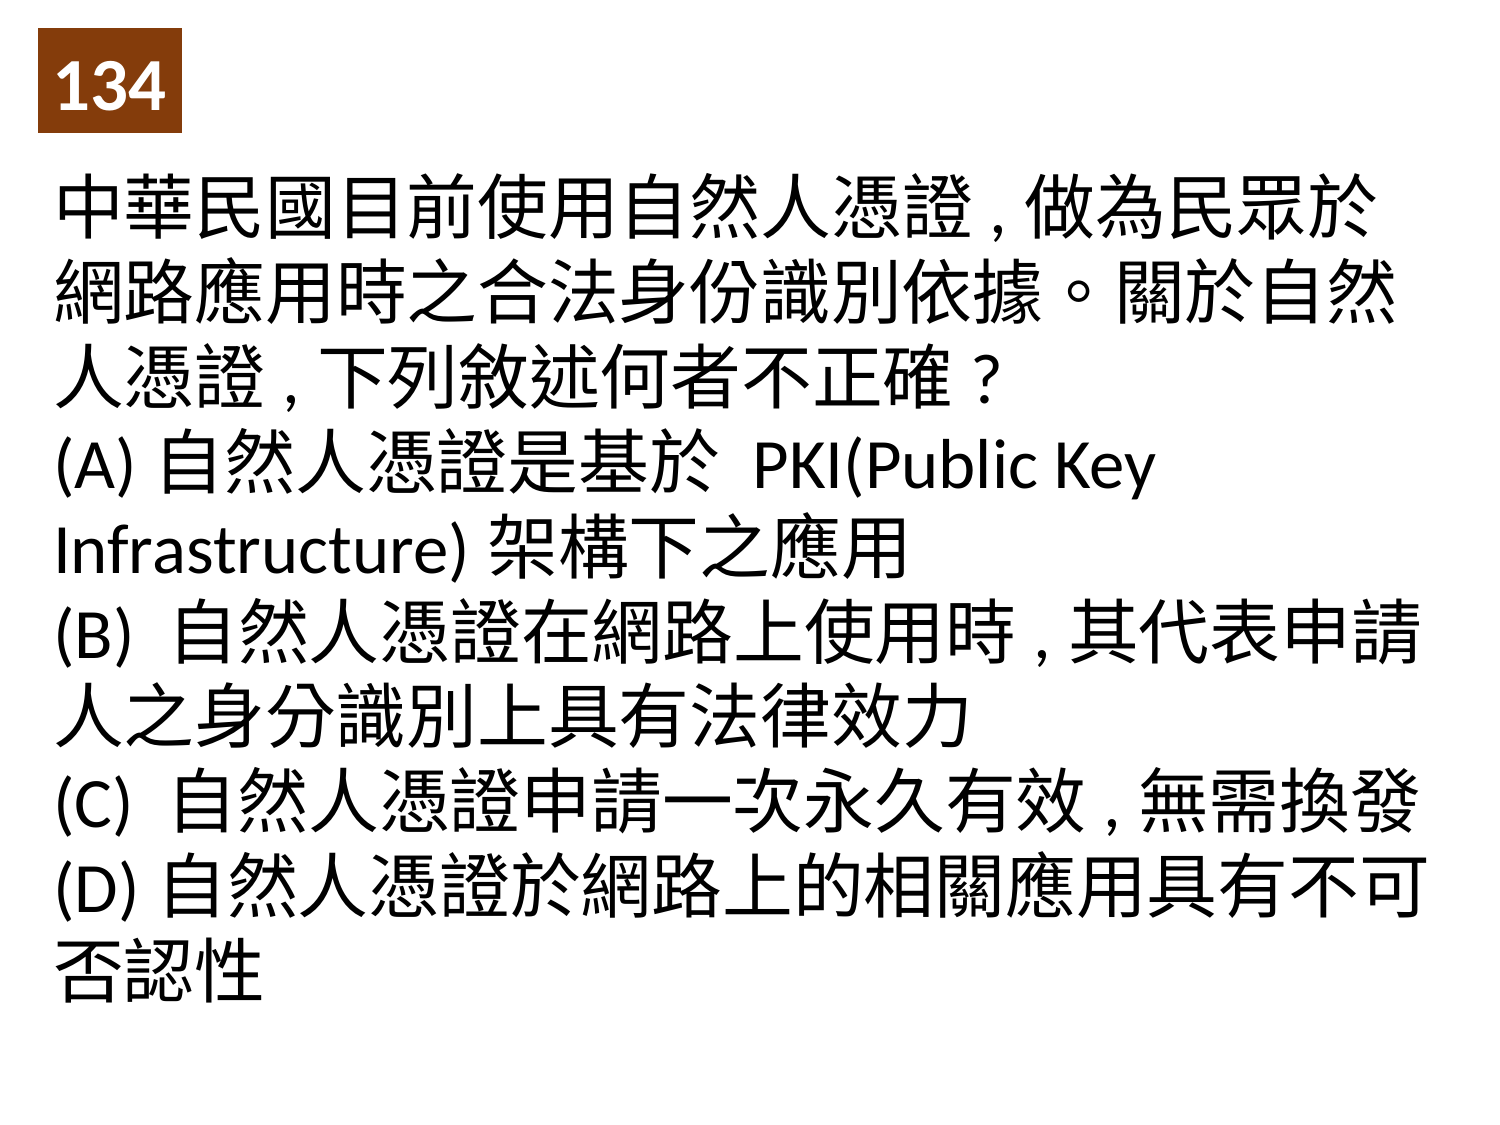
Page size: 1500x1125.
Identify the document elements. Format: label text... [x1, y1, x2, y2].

text_box 134 [38, 28, 182, 133]
text_box 中華民國目前使用自然人憑證,做為民眾於網路應用時之合法身份識別依據。關於自然人憑證,下列敘述何者不正確? (A)自然人憑證是基於 PKI(Public Key Infrastructure)架構下之應用 (B) 自然人憑證在網路上使用時,其代表申請人之身分識別上具有法律效力 (C) 自然人憑證申請一次永久有效,無需換發 (D)自然人憑證於網路上的相關應用具有不可否認性 [38, 155, 1462, 1020]
